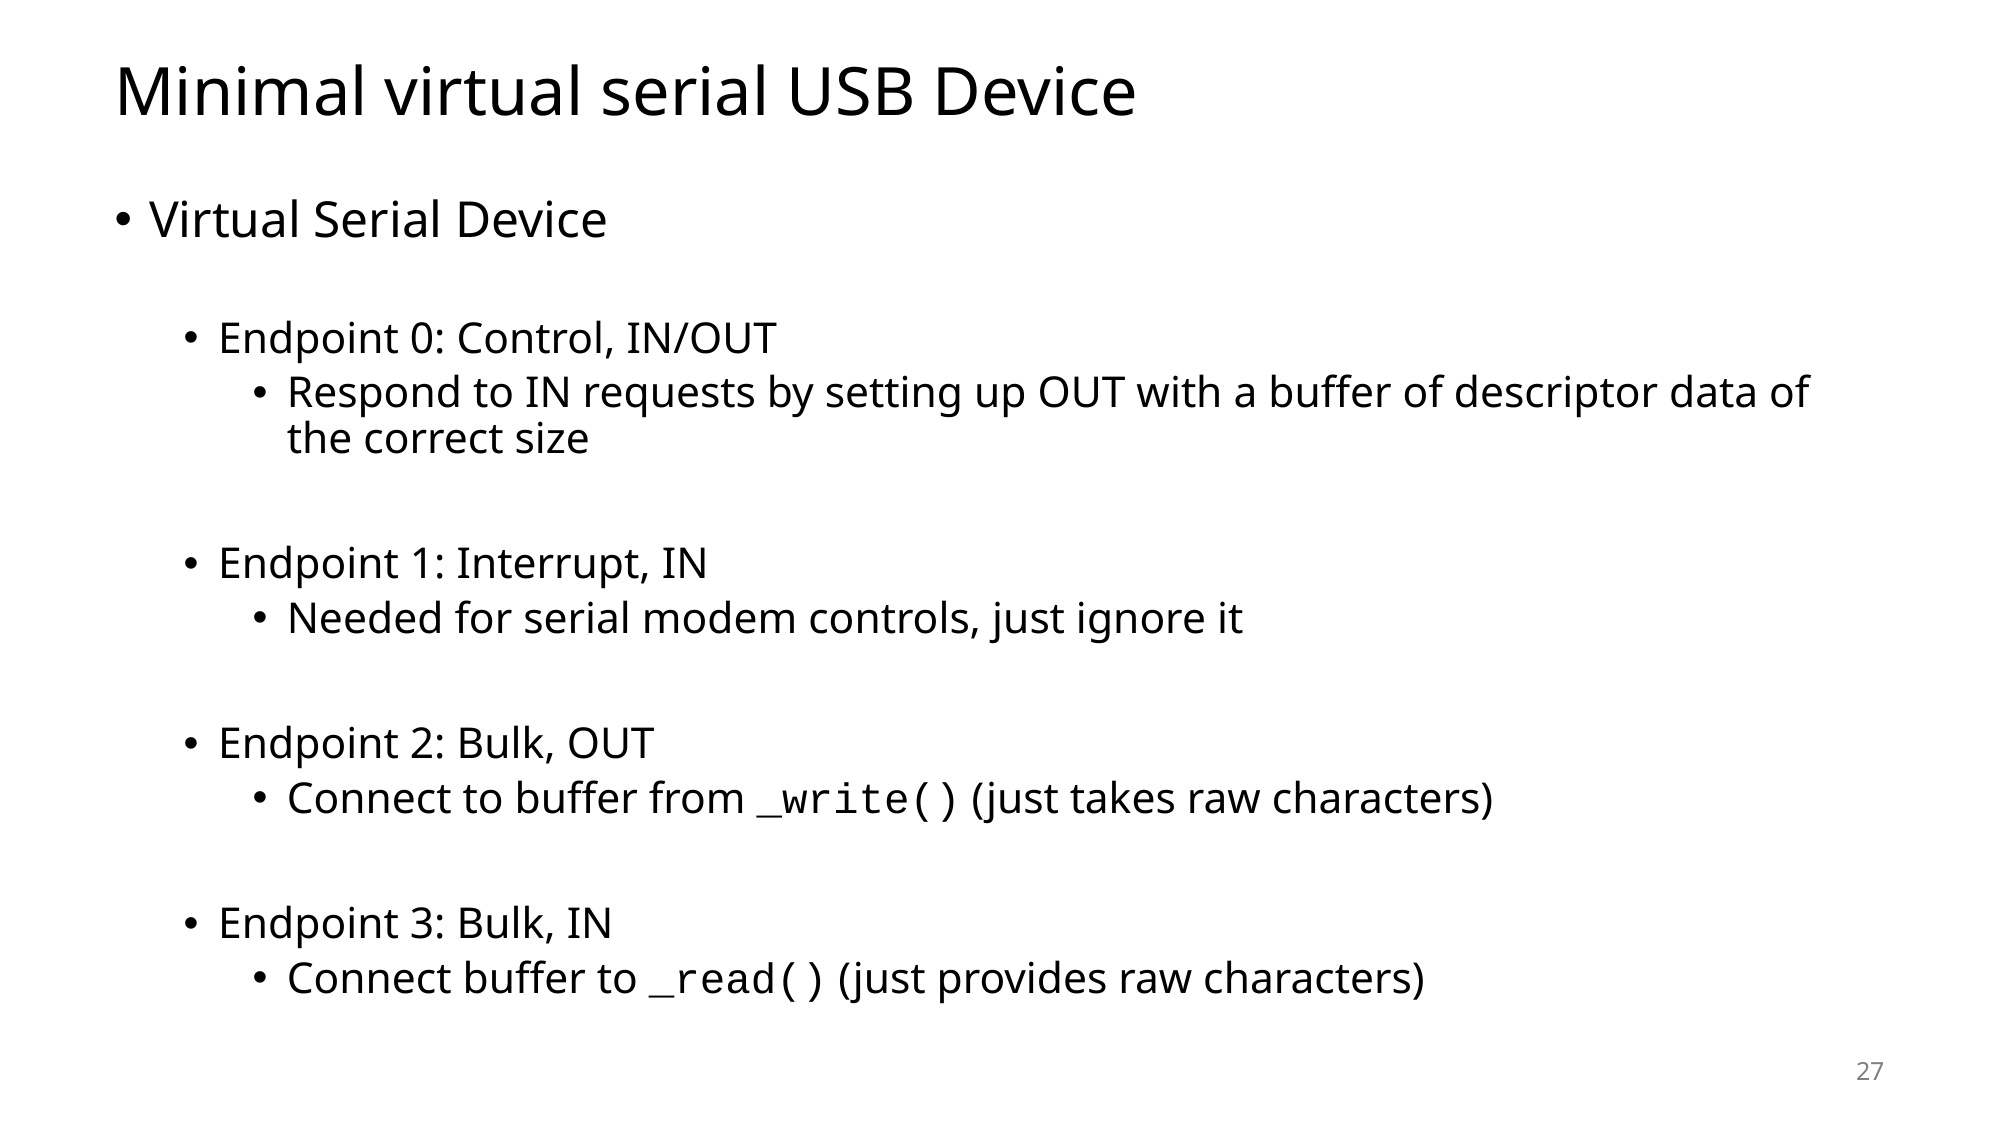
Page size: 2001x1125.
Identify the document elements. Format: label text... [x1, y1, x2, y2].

slide_number 27 [1749, 1042, 1900, 1103]
list Virtual Serial Device Endpoint 0: Control, IN/OUT Respond to IN requests by setting up OUT with a buffer of descriptor data of the correct size Endpoint 1: Interrupt, IN Needed for serial modem controls, just ignore it Endpoint 2: Bulk, OUT Connect to buffer from _write() (just takes raw characters) Endpoint 3: Bulk, IN Connect buffer to _read() (just provides raw characters) [99, 187, 1900, 1013]
title Minimal virtual serial USB Device [99, 37, 1900, 150]
